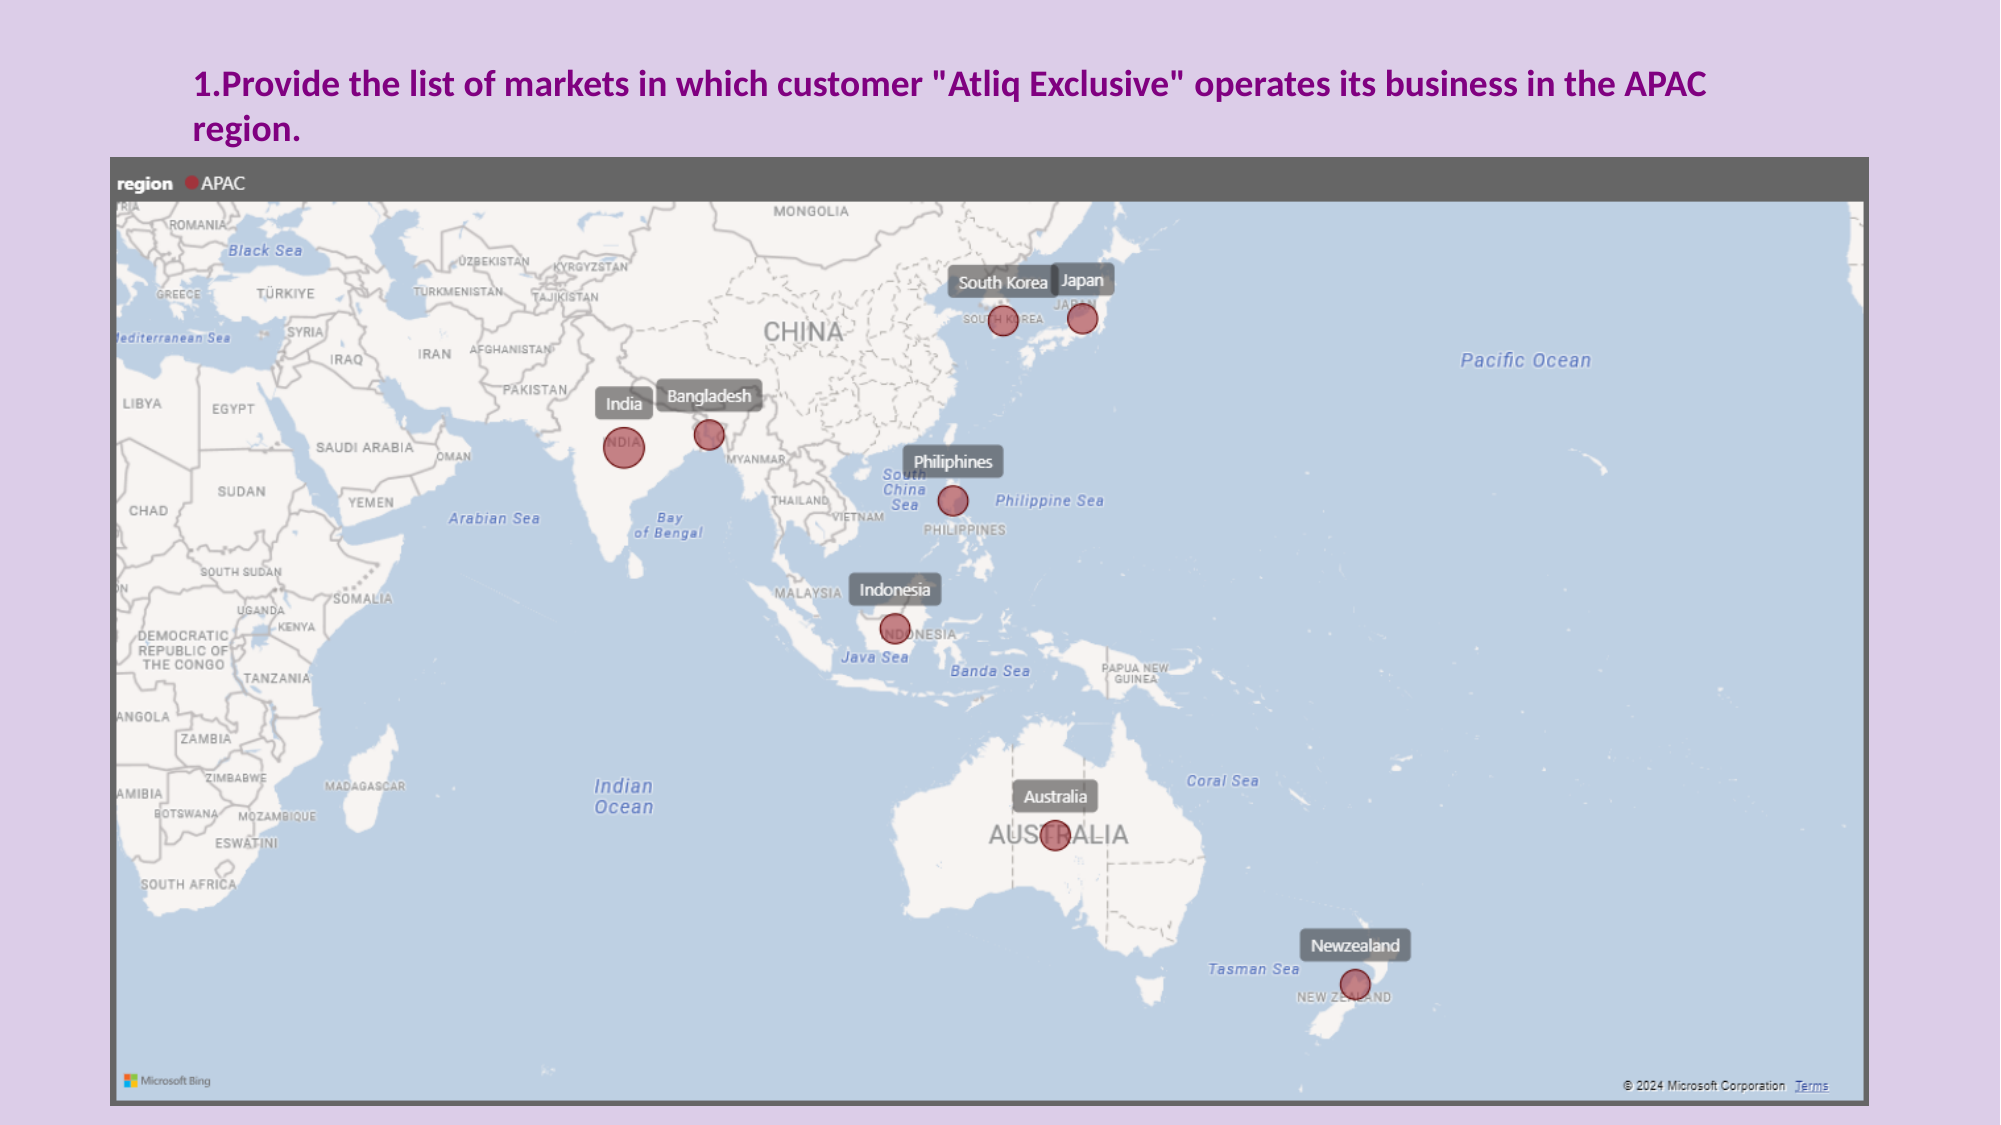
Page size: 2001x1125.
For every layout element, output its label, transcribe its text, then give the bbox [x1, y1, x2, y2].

picture [110, 157, 1869, 1106]
text_box 1.Provide the list of markets in which customer "Atliq Exclusive" operates its business in the APAC region. [177, 51, 1762, 156]
